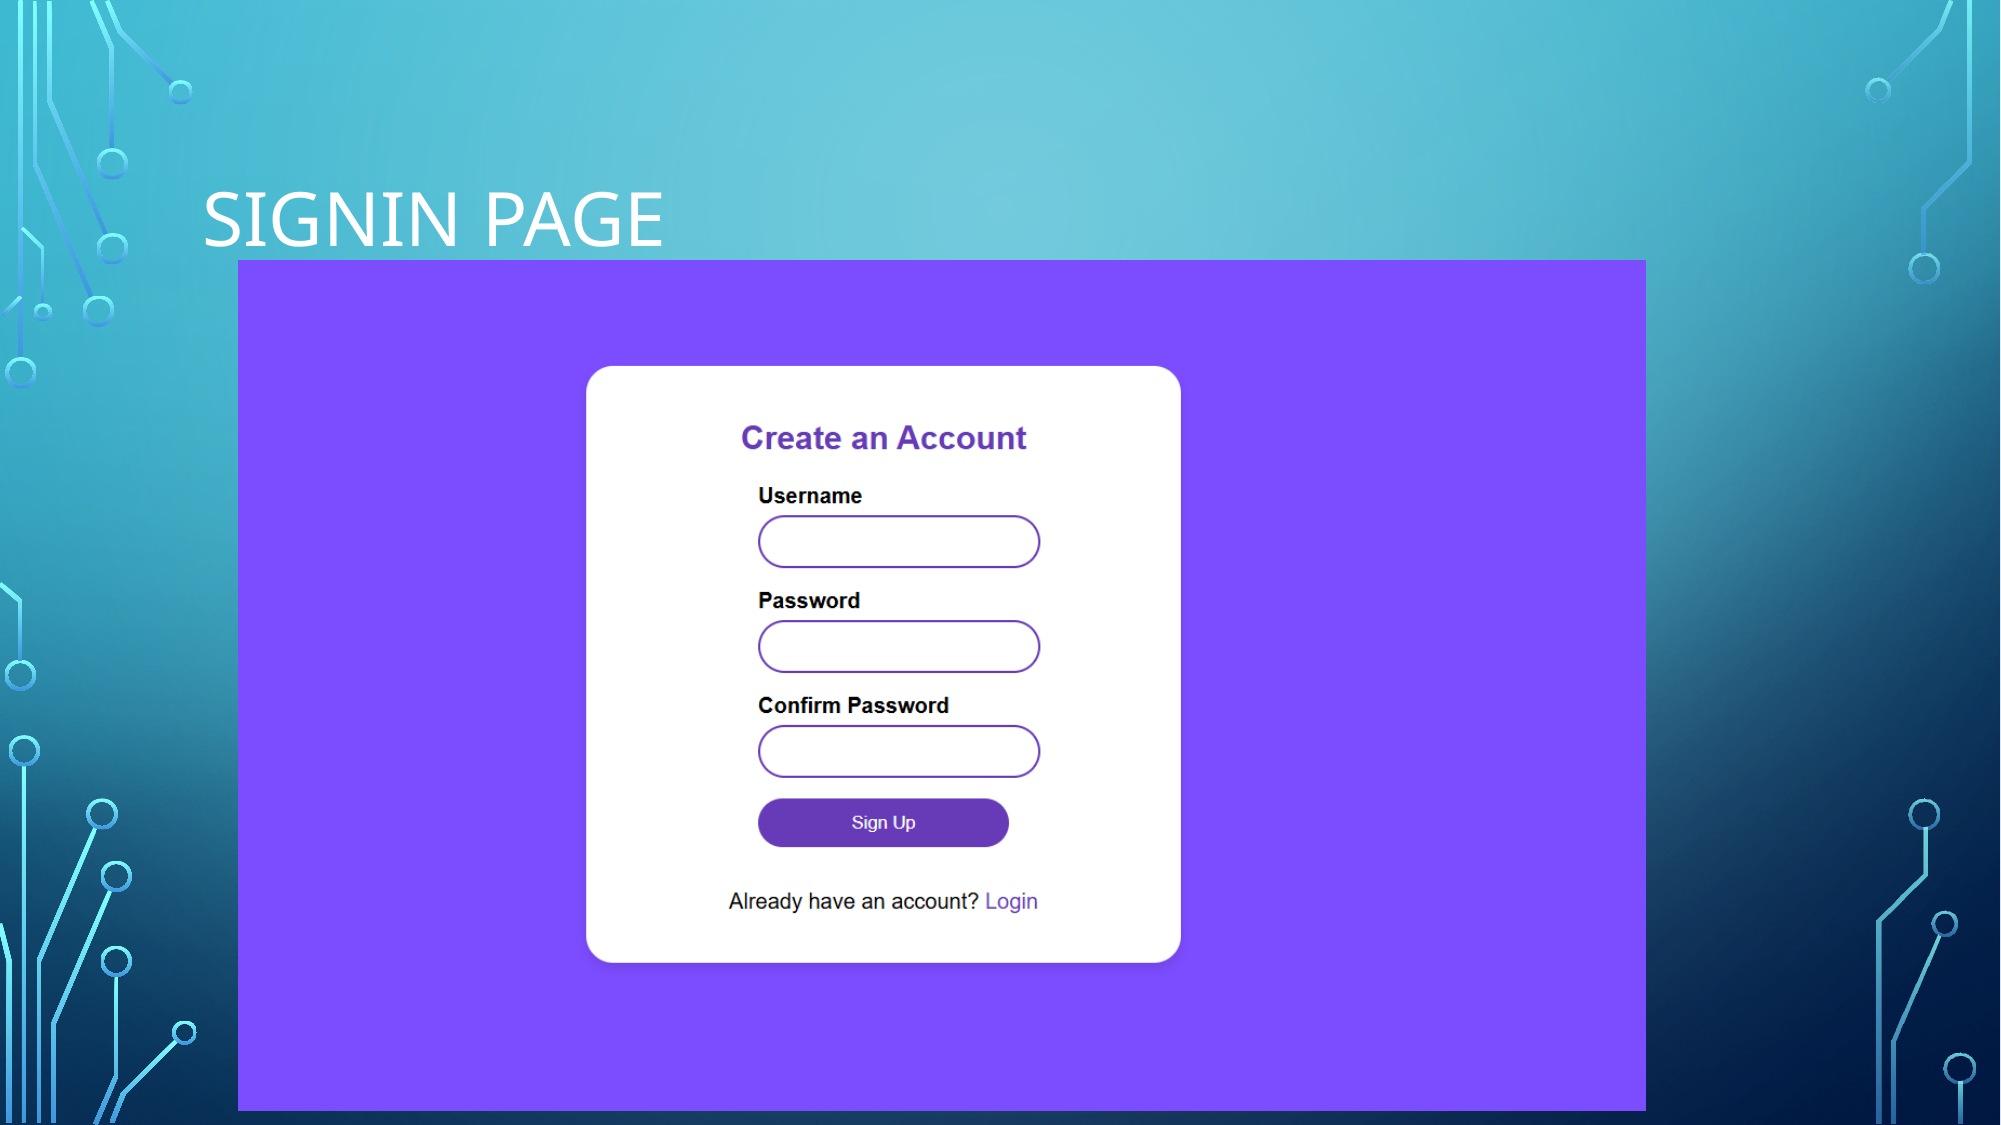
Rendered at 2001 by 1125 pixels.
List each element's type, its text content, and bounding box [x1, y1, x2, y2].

title Signin page [187, 101, 1813, 344]
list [238, 259, 1646, 1111]
